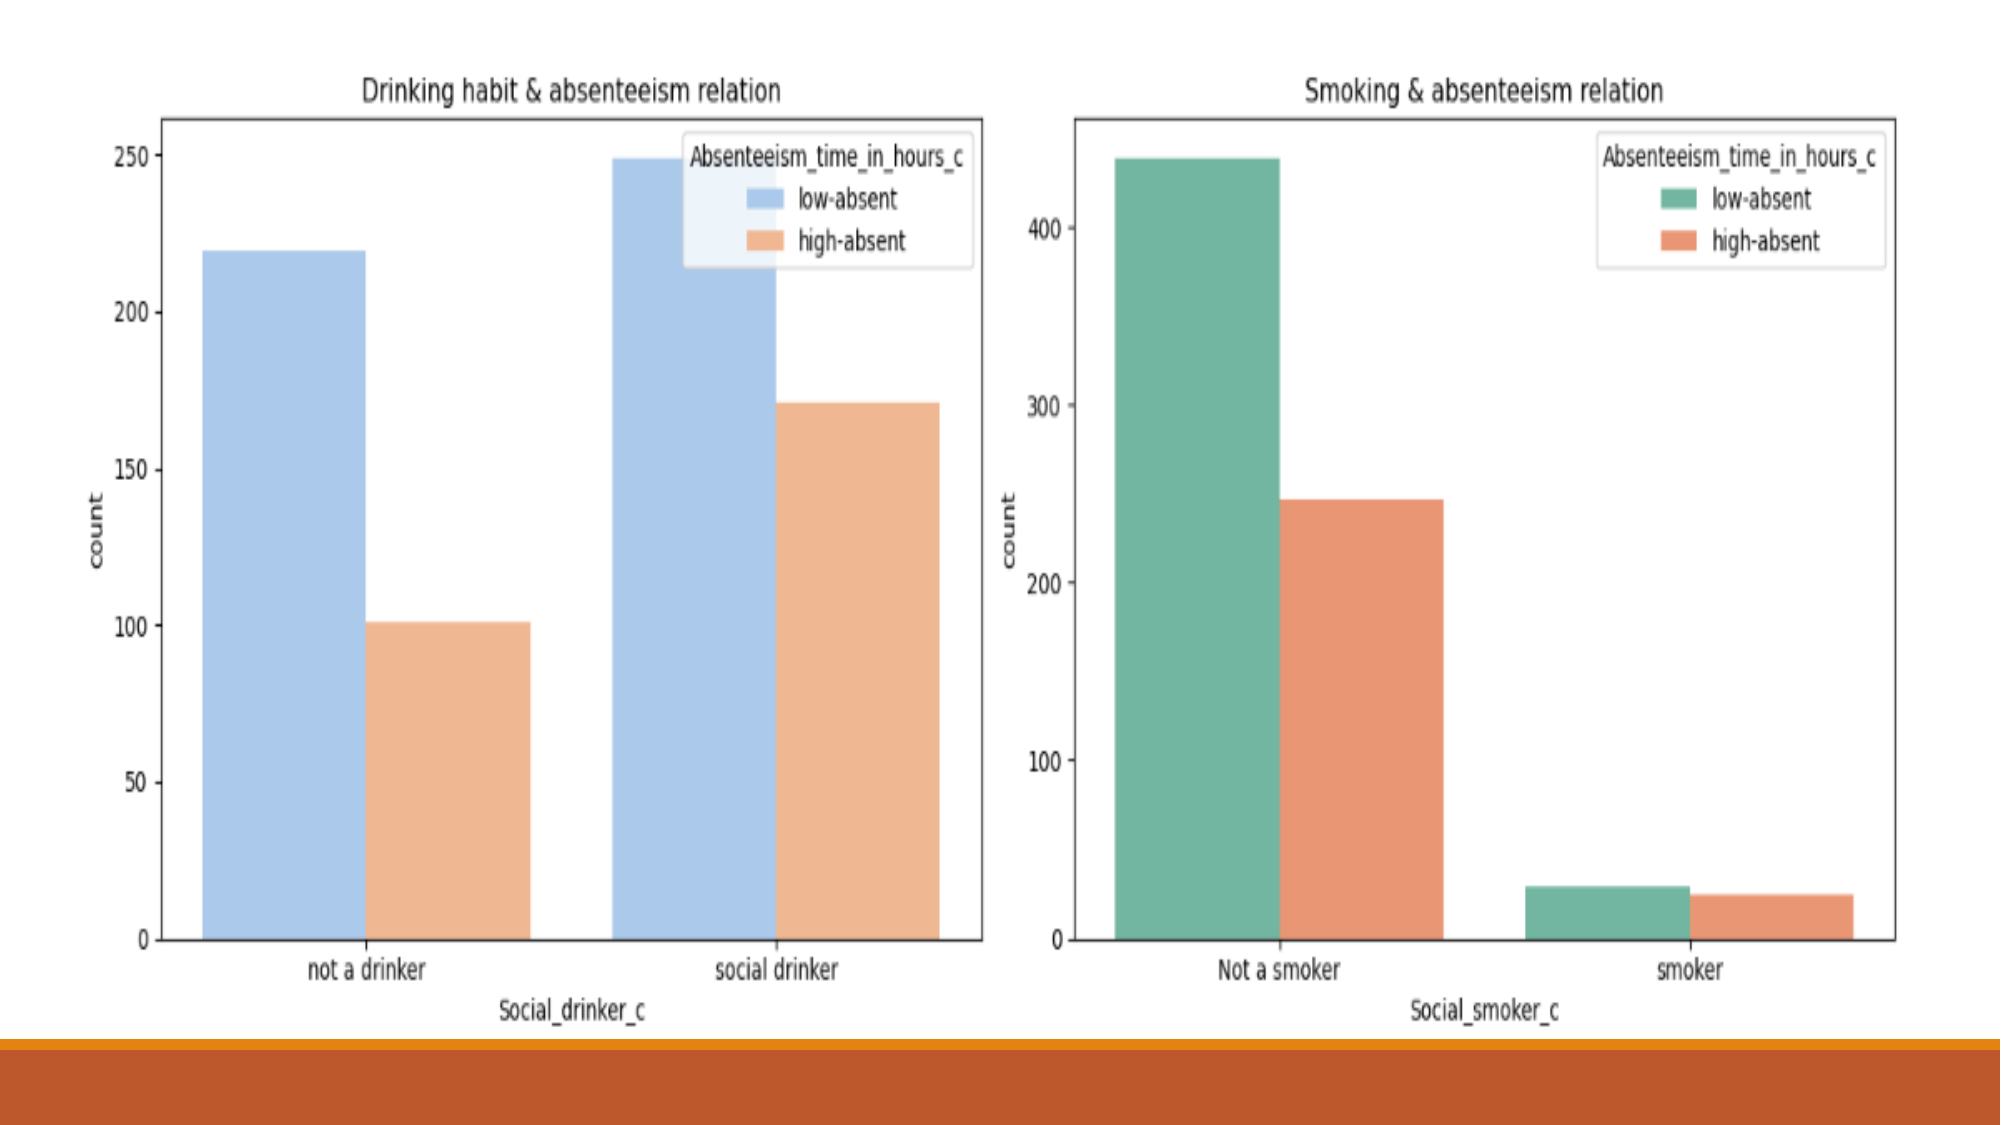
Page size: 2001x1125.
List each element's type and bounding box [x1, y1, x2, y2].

list [51, 64, 1914, 1027]
